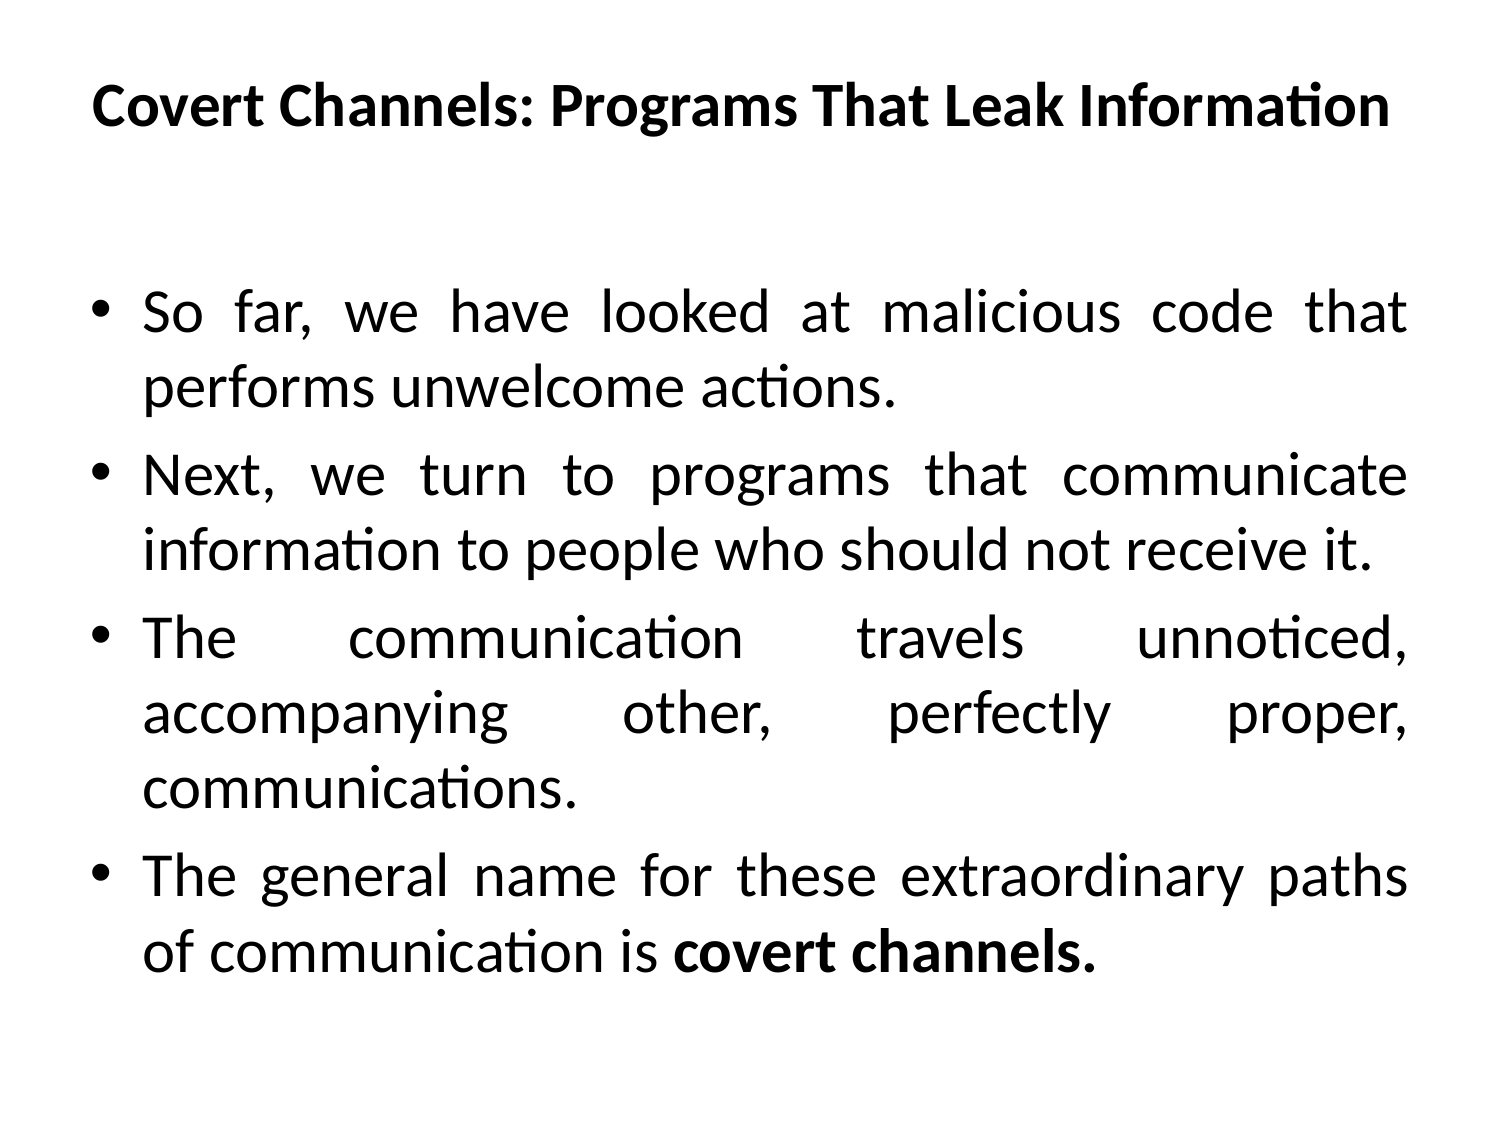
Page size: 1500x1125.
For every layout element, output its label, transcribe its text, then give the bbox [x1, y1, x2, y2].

text_box So far, we have looked at malicious code that performs unwelcome actions. Next, we turn to programs that communicate information to people who should not receive it. The communication travels unnoticed, accompanying other, perfectly proper, communications. The general name for these extraordinary paths of communication is covert channels. [75, 262, 1425, 1005]
text_box Covert Channels: Programs That Leak Information [75, 45, 1425, 233]
